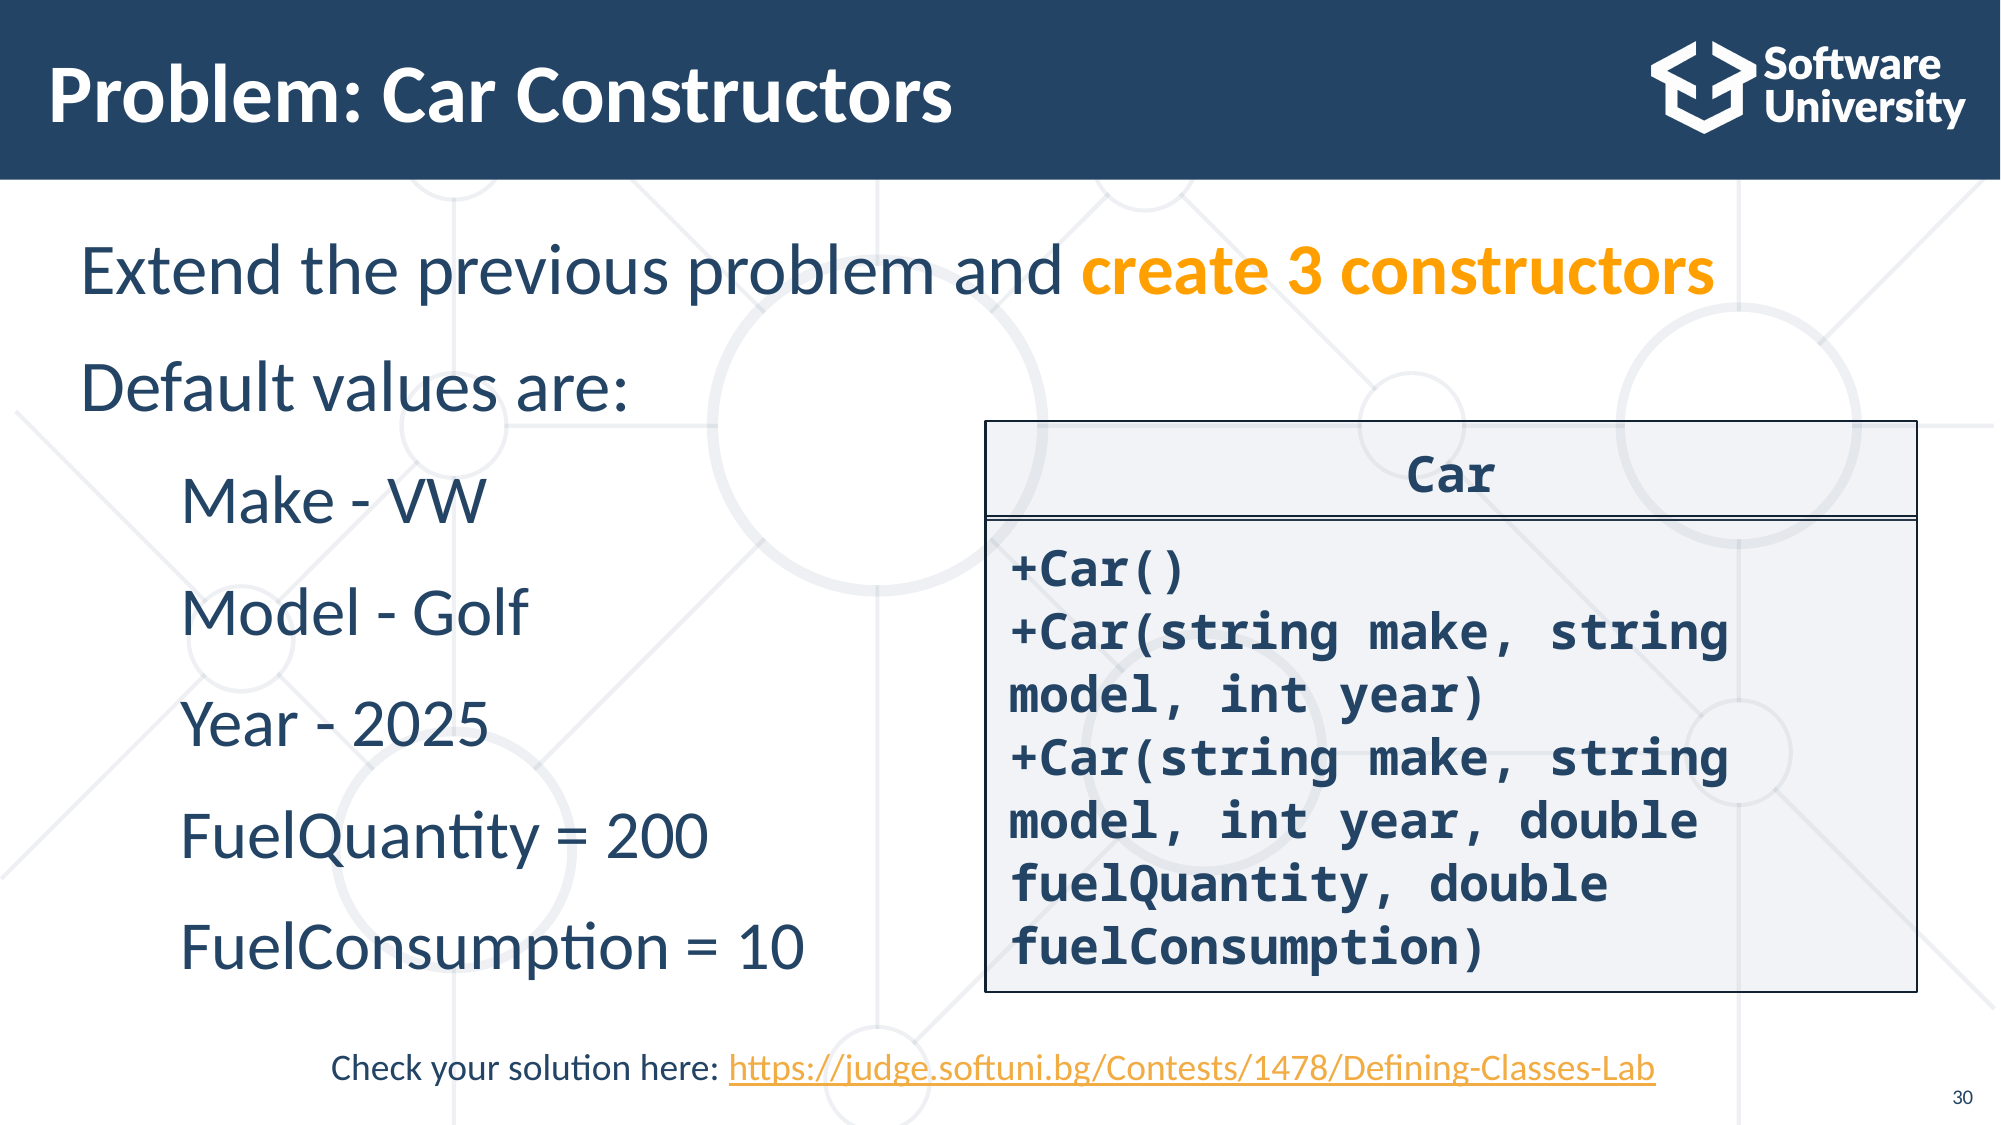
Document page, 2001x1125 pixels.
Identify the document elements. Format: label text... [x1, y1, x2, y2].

text_box Check your solution here: https://judge.softuni.bg/Contests/1478/Defining-Classes-Lab [124, 1035, 1863, 1096]
picture [1651, 41, 1966, 134]
list Extend the previous problem and create 3 constructors Default values are: Make - VW Model - Golf Year - 2025 FuelQuantity = 200 FuelConsumption = 10 [62, 211, 1838, 938]
text_box 30 [1927, 1067, 1989, 1117]
title Problem: Car Constructors [31, 16, 1625, 162]
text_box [985, 421, 1918, 931]
